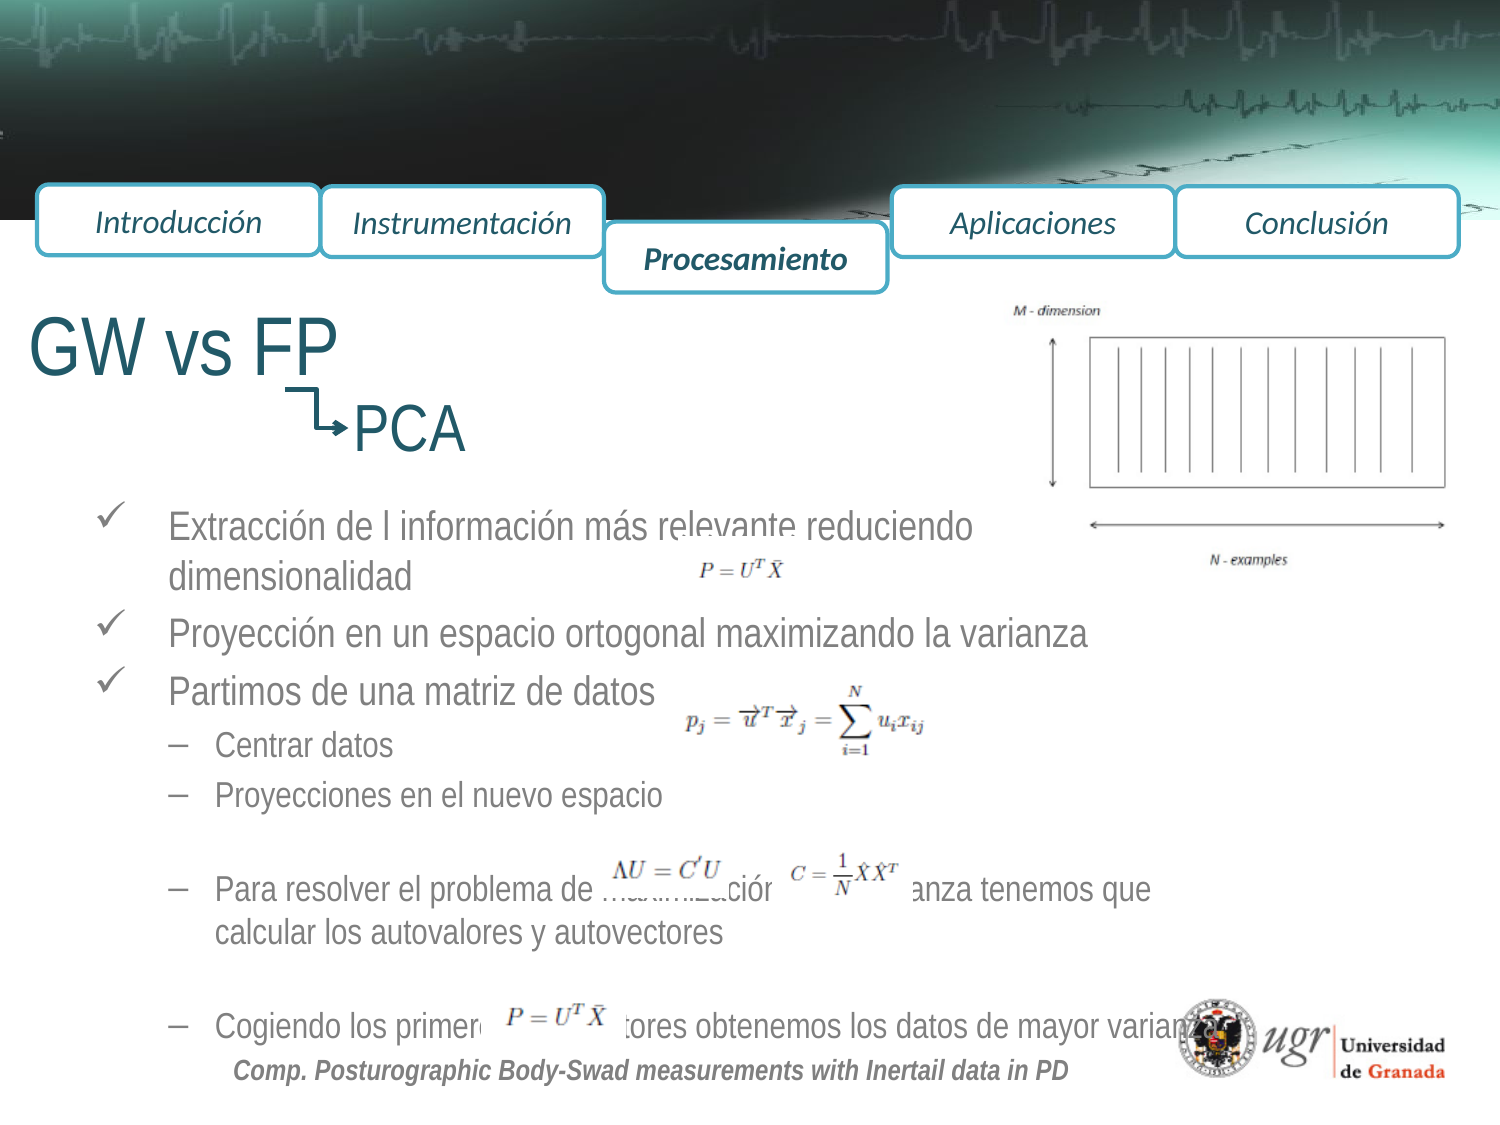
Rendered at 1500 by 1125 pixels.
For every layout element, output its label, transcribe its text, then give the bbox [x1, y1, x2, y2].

text_box Procesamiento [601, 228, 890, 295]
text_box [284, 388, 349, 429]
text_box Conclusión [1173, 228, 1461, 260]
picture [984, 287, 1500, 577]
text_box GW vs FP [13, 294, 581, 390]
text_box PCA [338, 377, 773, 473]
picture [595, 845, 729, 898]
picture [0, 0, 1500, 221]
picture [481, 976, 626, 1050]
text_box Instrumentación [318, 228, 602, 260]
picture [655, 653, 945, 769]
picture [1171, 990, 1462, 1098]
text_box Aplicaciones [889, 228, 1175, 260]
picture [772, 845, 913, 912]
text_box Introducción [34, 228, 320, 258]
text_box Extracción de l información más relevante reduciendo la dimensionalidad Proyección en un espacio ortogonal maximizando la varianza Partimos de una matriz de datos X Centrar datos Proyecciones en el nuevo espacio Para resolver el problema de maximización de la varianza tenemos que calcular los autovalores y autovectores Cogiendo los primeros autovectores obtenemos los datos de mayor varianza [78, 491, 1270, 1098]
picture [677, 536, 801, 598]
